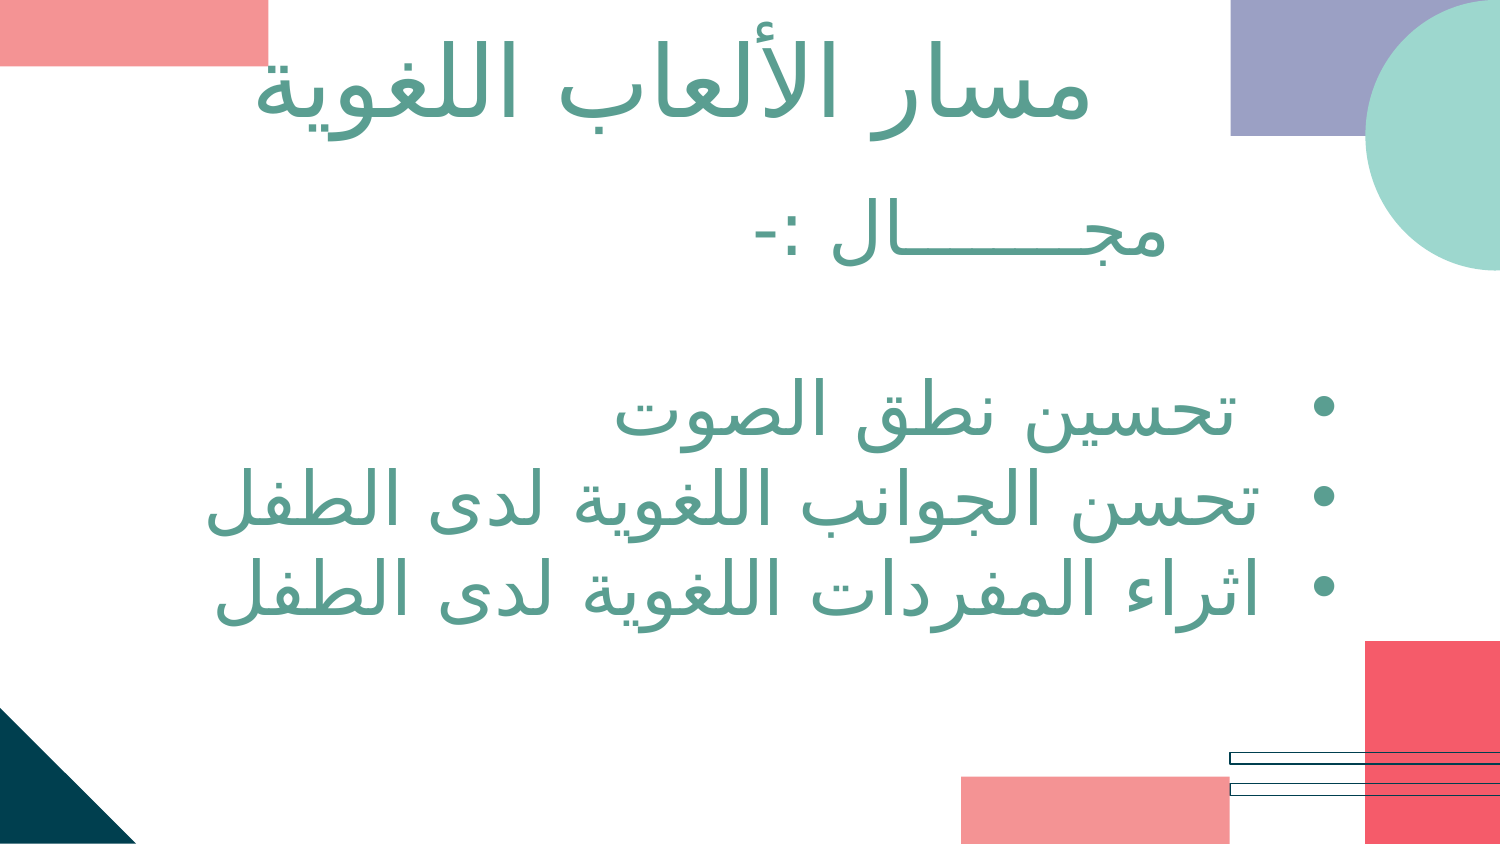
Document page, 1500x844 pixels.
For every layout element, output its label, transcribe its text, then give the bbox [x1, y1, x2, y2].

title مسار الألعاب اللغوية [58, 29, 1291, 125]
text_box مجــــــــال :- تحسين نطق الصوت تحسن الجوانب اللغوية لدى الطفل اثراء المفردات اللغوية لدى الطفل [121, 358, 1353, 454]
